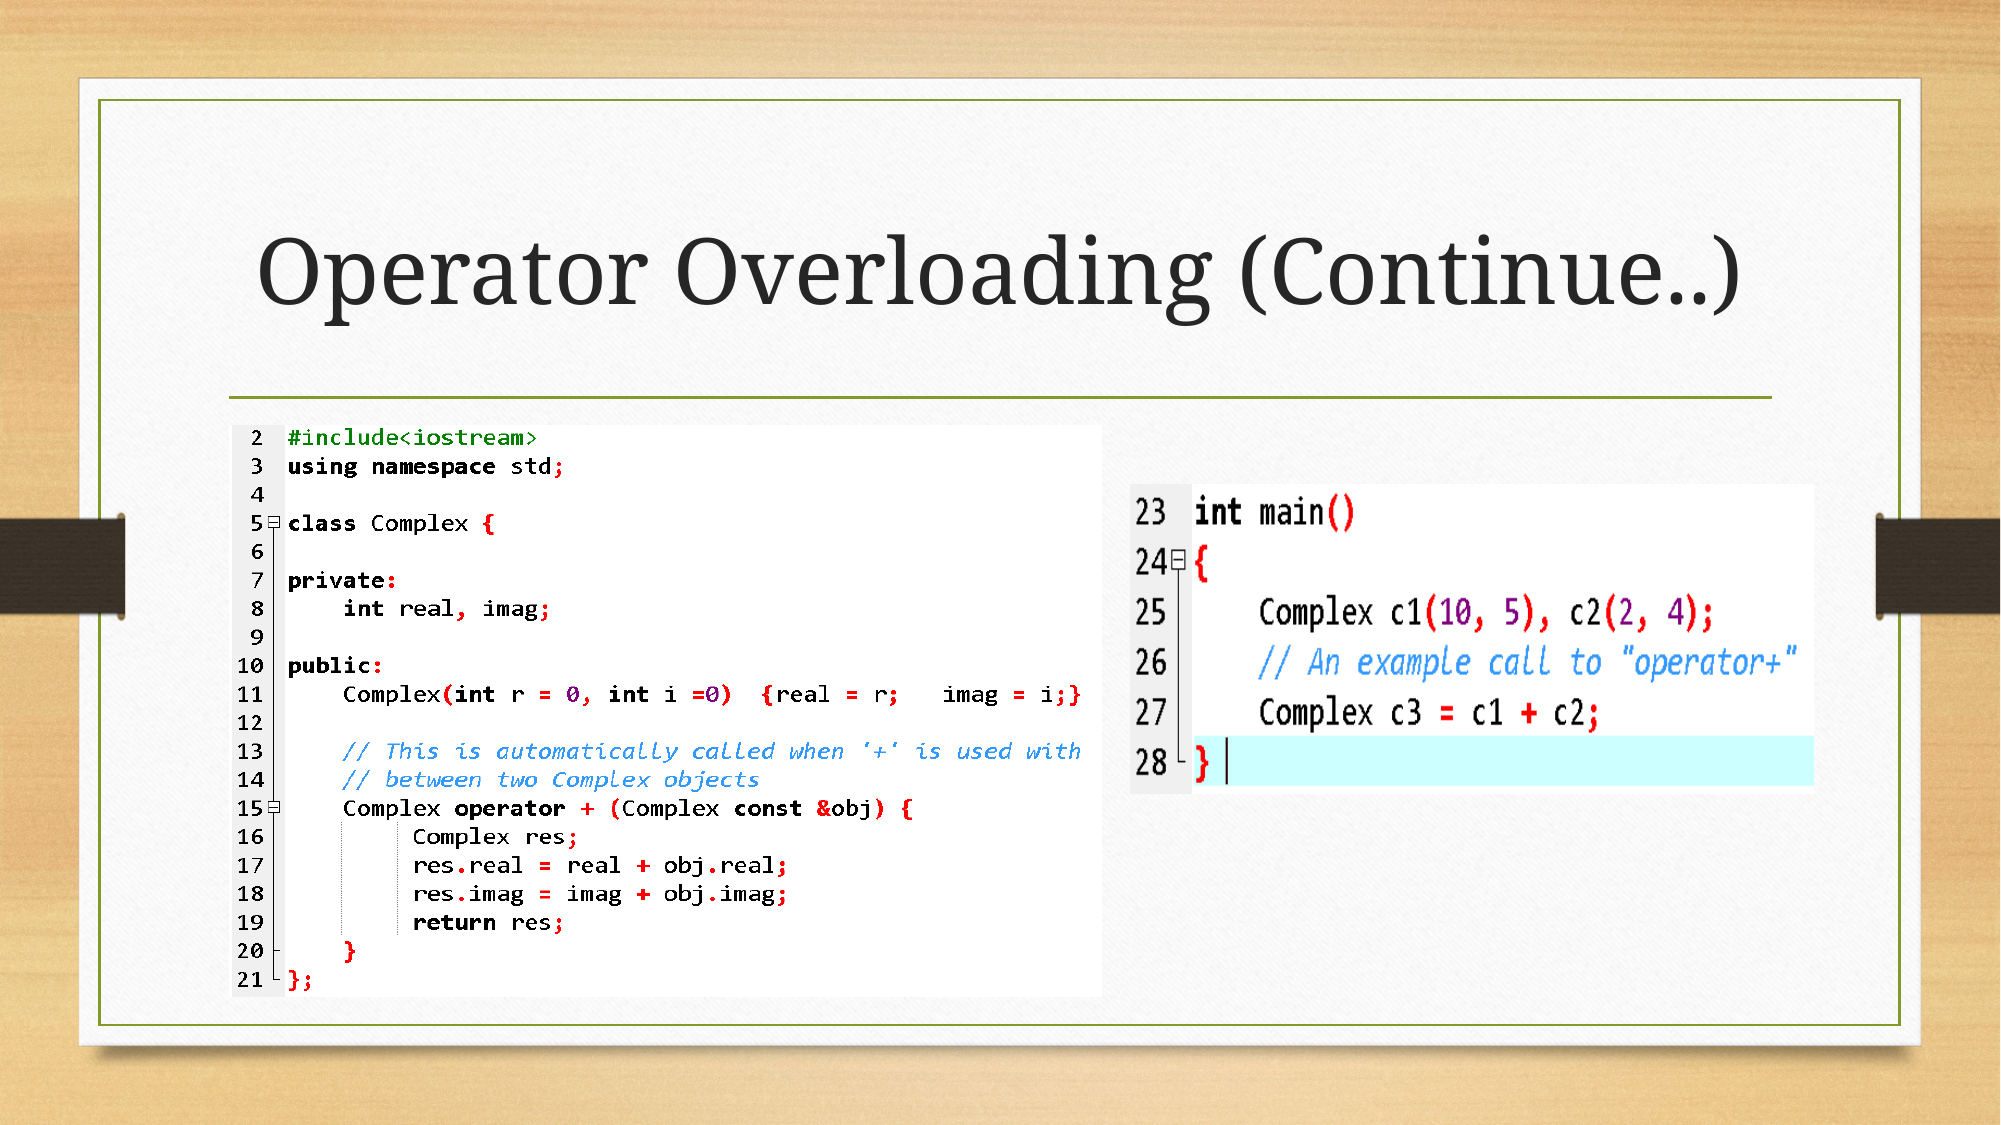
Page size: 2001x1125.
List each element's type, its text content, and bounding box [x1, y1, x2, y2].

title Operator Overloading (Continue..) [212, 161, 1788, 375]
picture [0, 0, 2001, 1125]
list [229, 425, 1103, 997]
